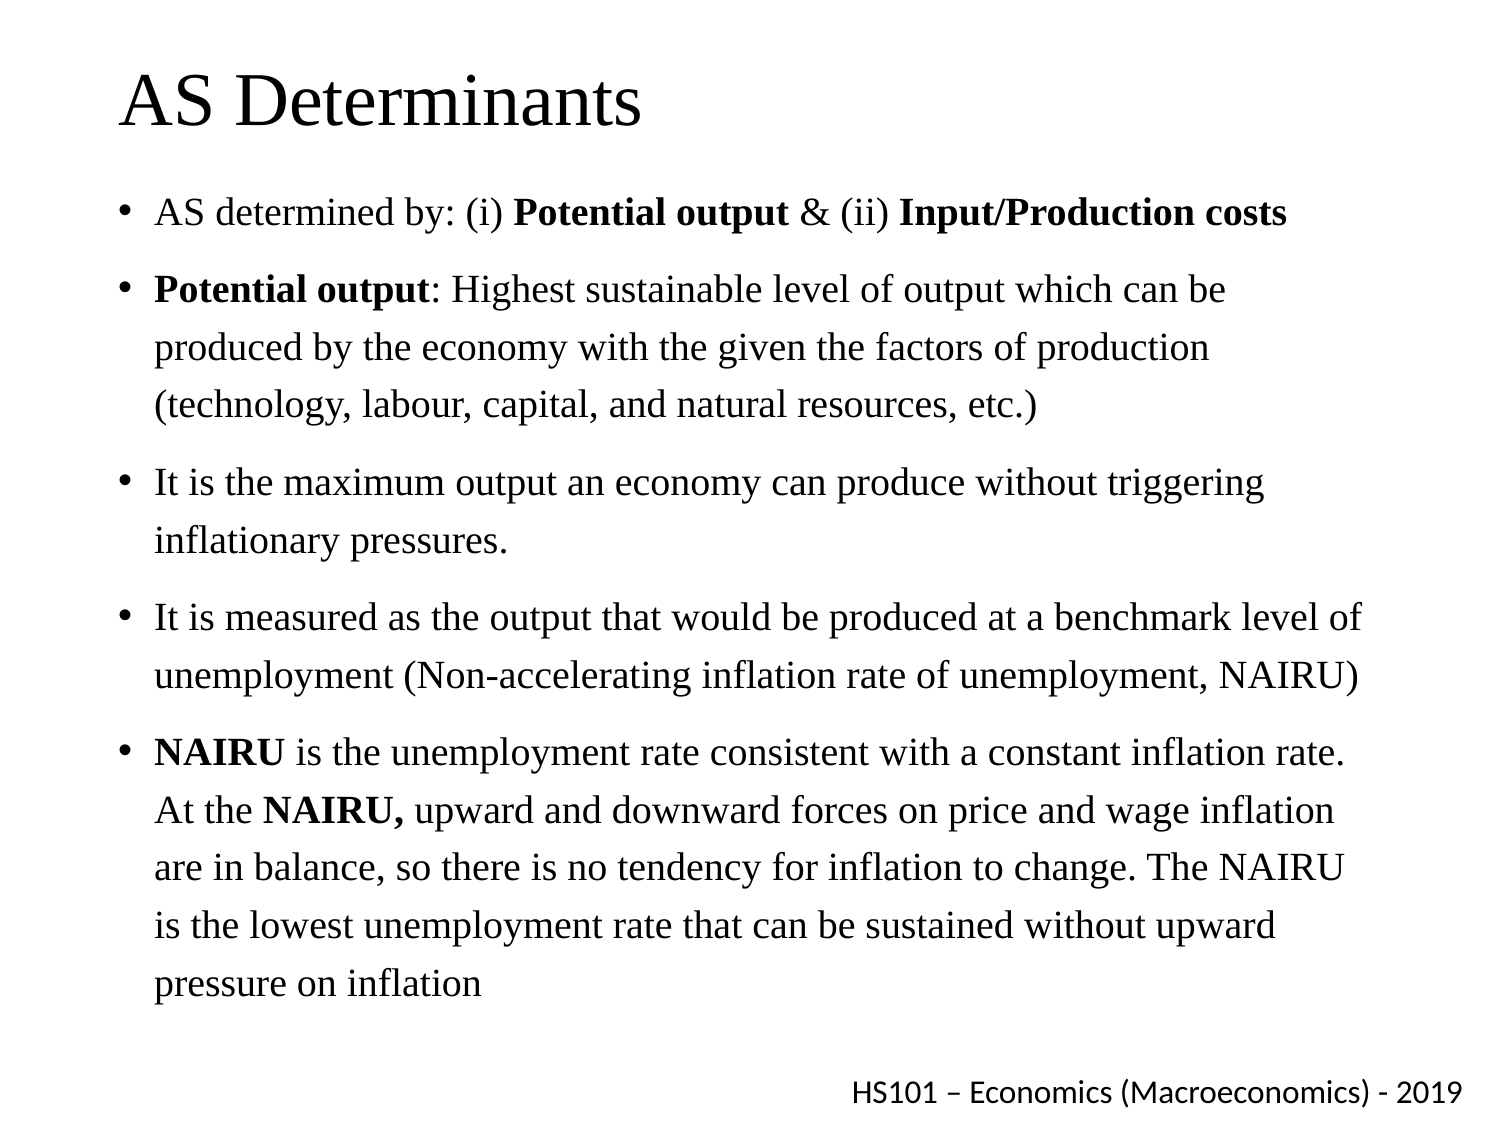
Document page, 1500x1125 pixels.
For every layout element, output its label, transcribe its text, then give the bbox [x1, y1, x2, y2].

list AS determined by: (i) Potential output & (ii) Input/Production costs Potential output: Highest sustainable level of output which can be produced by the economy with the given the factors of production (technology, labour, capital, and natural resources, etc.) It is the maximum output an economy can produce without triggering inflationary pressures. It is measured as the output that would be produced at a benchmark level of unemployment (Non-accelerating inflation rate of unemployment, NAIRU) NAIRU is the unemployment rate consistent with a constant inflation rate. At the NAIRU, upward and downward forces on price and wage inflation are in balance, so there is no tendency for inflation to change. The NAIRU is the lowest unemployment rate that can be sustained without upward pressure on inflation [103, 168, 1397, 1073]
text_box HS101 – Economics (Macroeconomics) - 2019 [837, 1062, 1497, 1125]
title AS Determinants [103, 52, 1397, 150]
